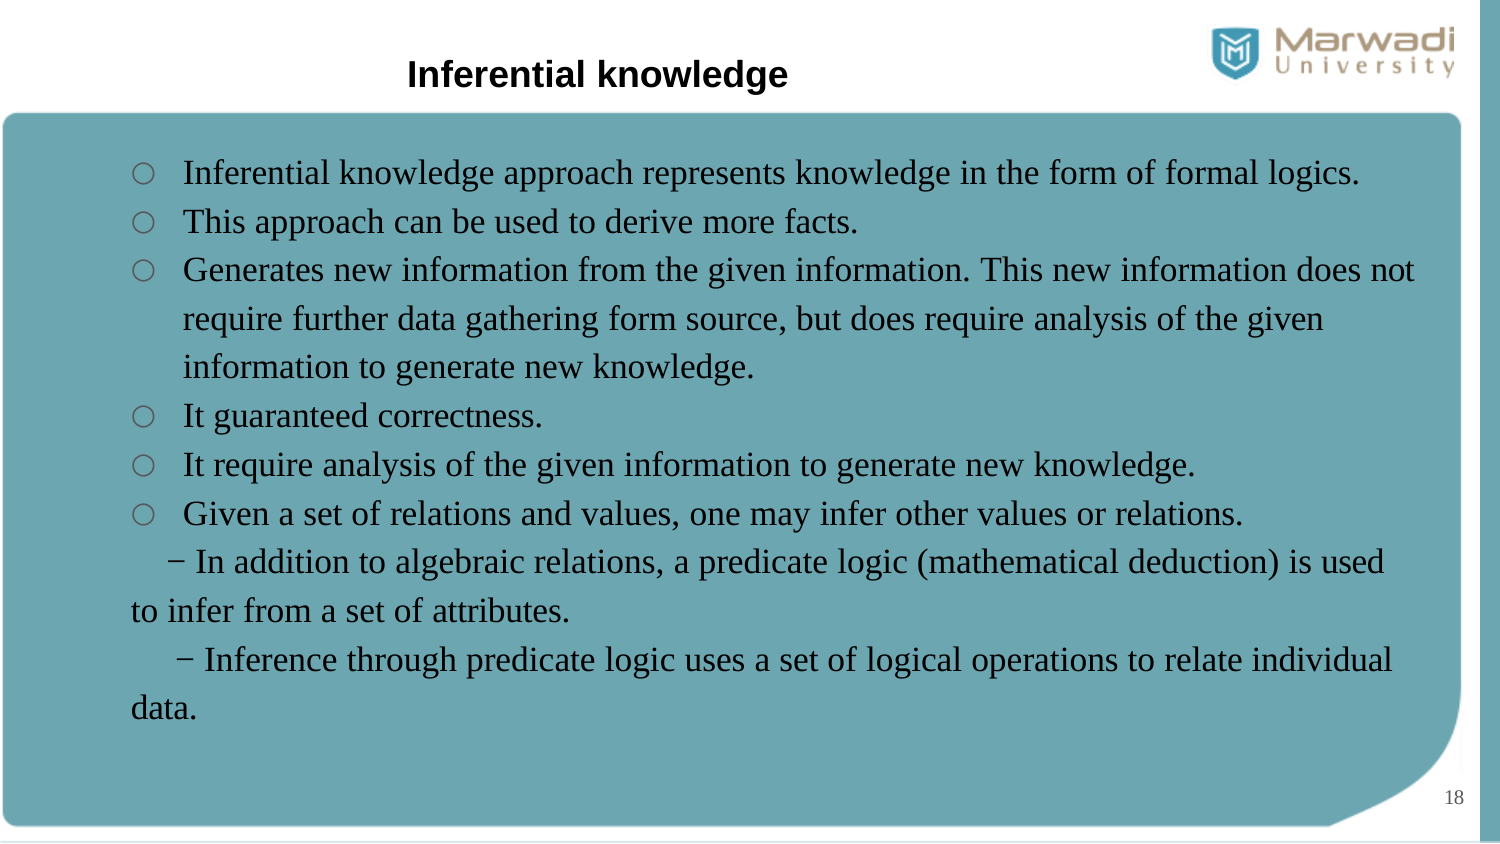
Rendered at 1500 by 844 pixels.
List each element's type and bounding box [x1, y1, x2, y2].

picture [0, 0, 1500, 844]
text_box [0, 0, 1480, 843]
